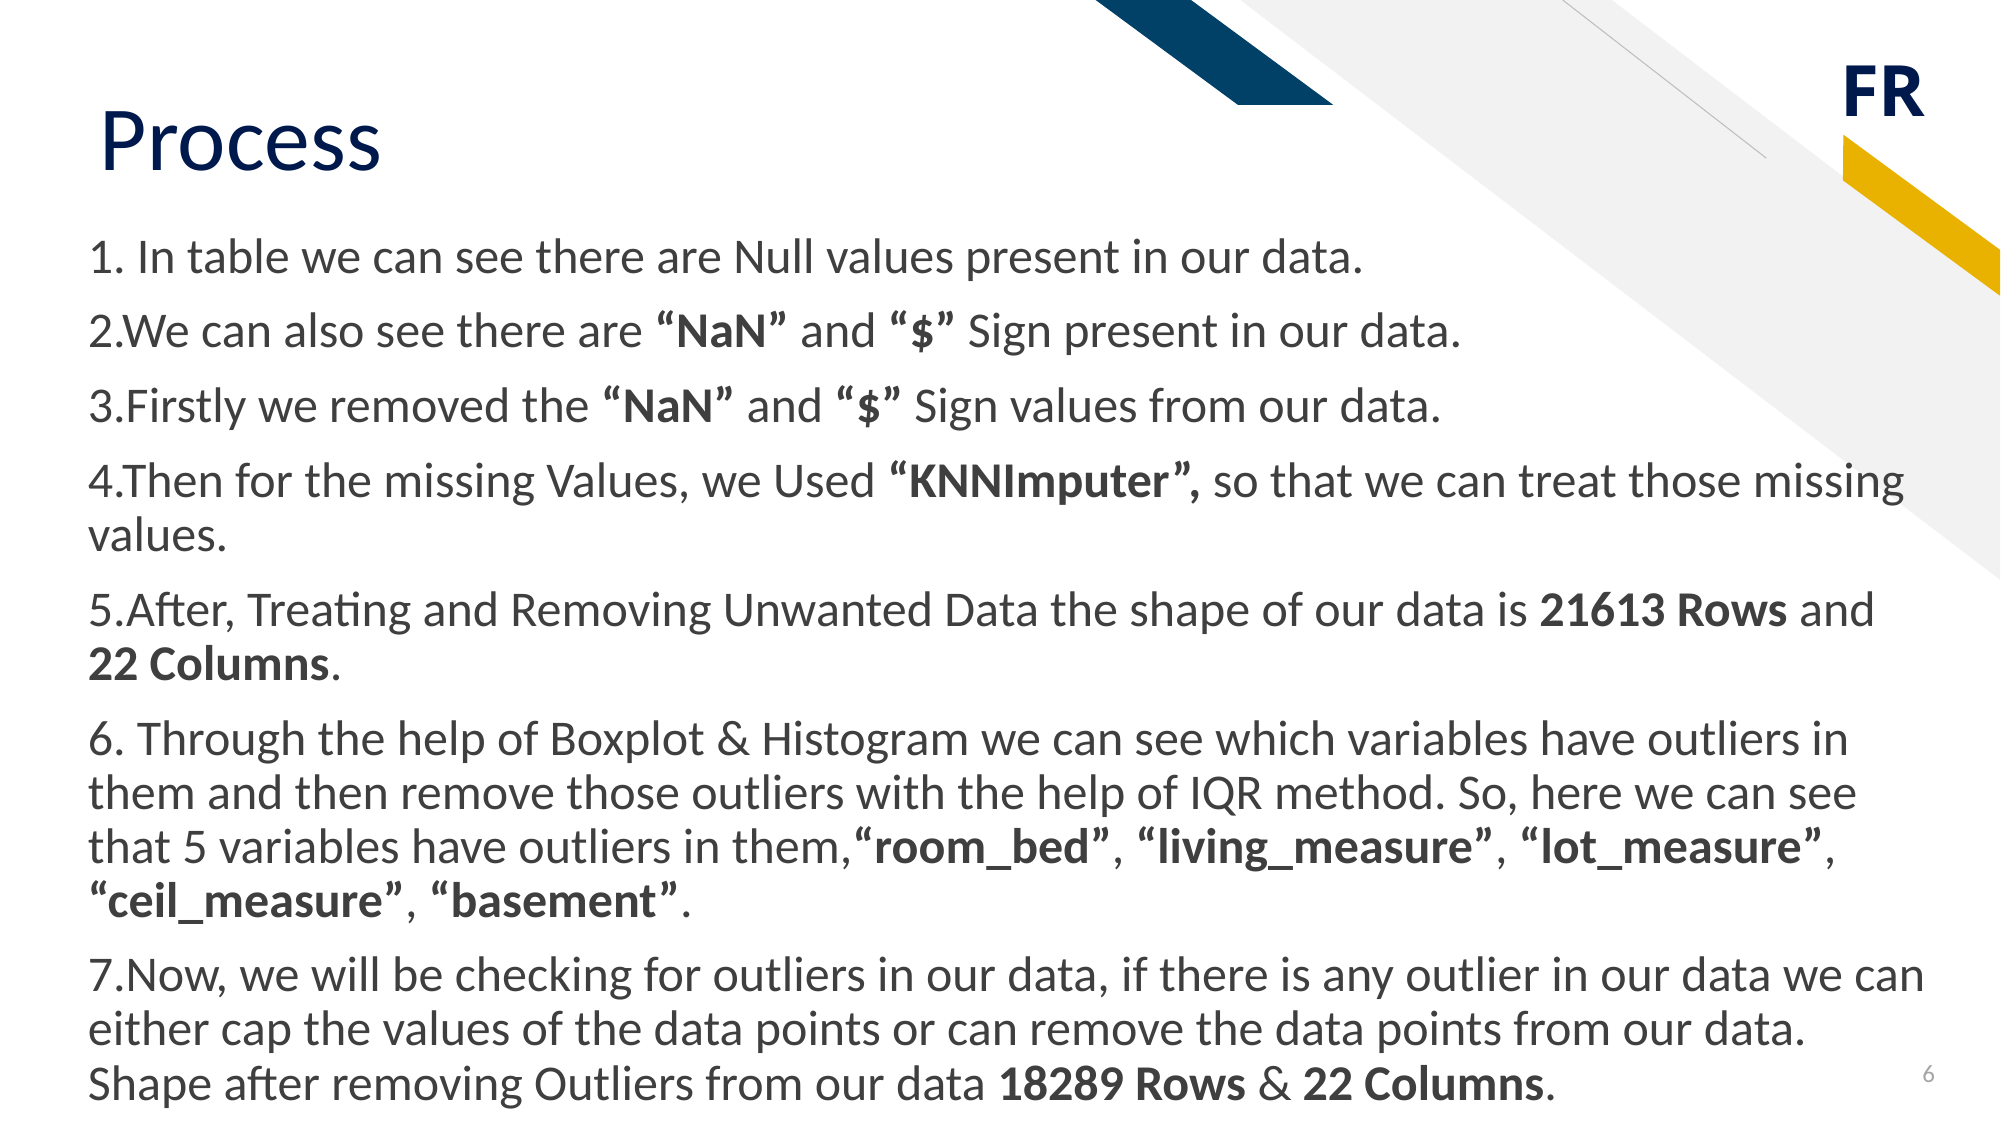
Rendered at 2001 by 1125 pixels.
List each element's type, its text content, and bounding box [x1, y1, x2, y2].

title Process [85, 34, 1453, 191]
list 1. In table we can see there are Null values present in our data. 2.We can also see there are “NaN” and “$” Sign present in our data. 3.Firstly we removed the “NaN” and “$” Sign values from our data. 4.Then for the missing Values, we Used “KNNImputer”, so that we can treat those missing values. 5.After, Treating and Removing Unwanted Data the shape of our data is 21613 Rows and 22 Columns. 6. Through the help of Boxplot & Histogram we can see which variables have outliers in them and then remove those outliers with the help of IQR method. So, here we can see that 5 variables have outliers in them,“room_bed”, “living_measure”, “lot_measure”, “ceil_measure”, “basement”. 7.Now, we will be checking for outliers in our data, if there is any outlier in our data we can either cap the values of the data points or can remove the data points from our data. Shape after removing Outliers from our data 18289 Rows & 22 Columns. [73, 222, 1950, 1125]
slide_number 6 [1828, 1042, 1950, 1103]
